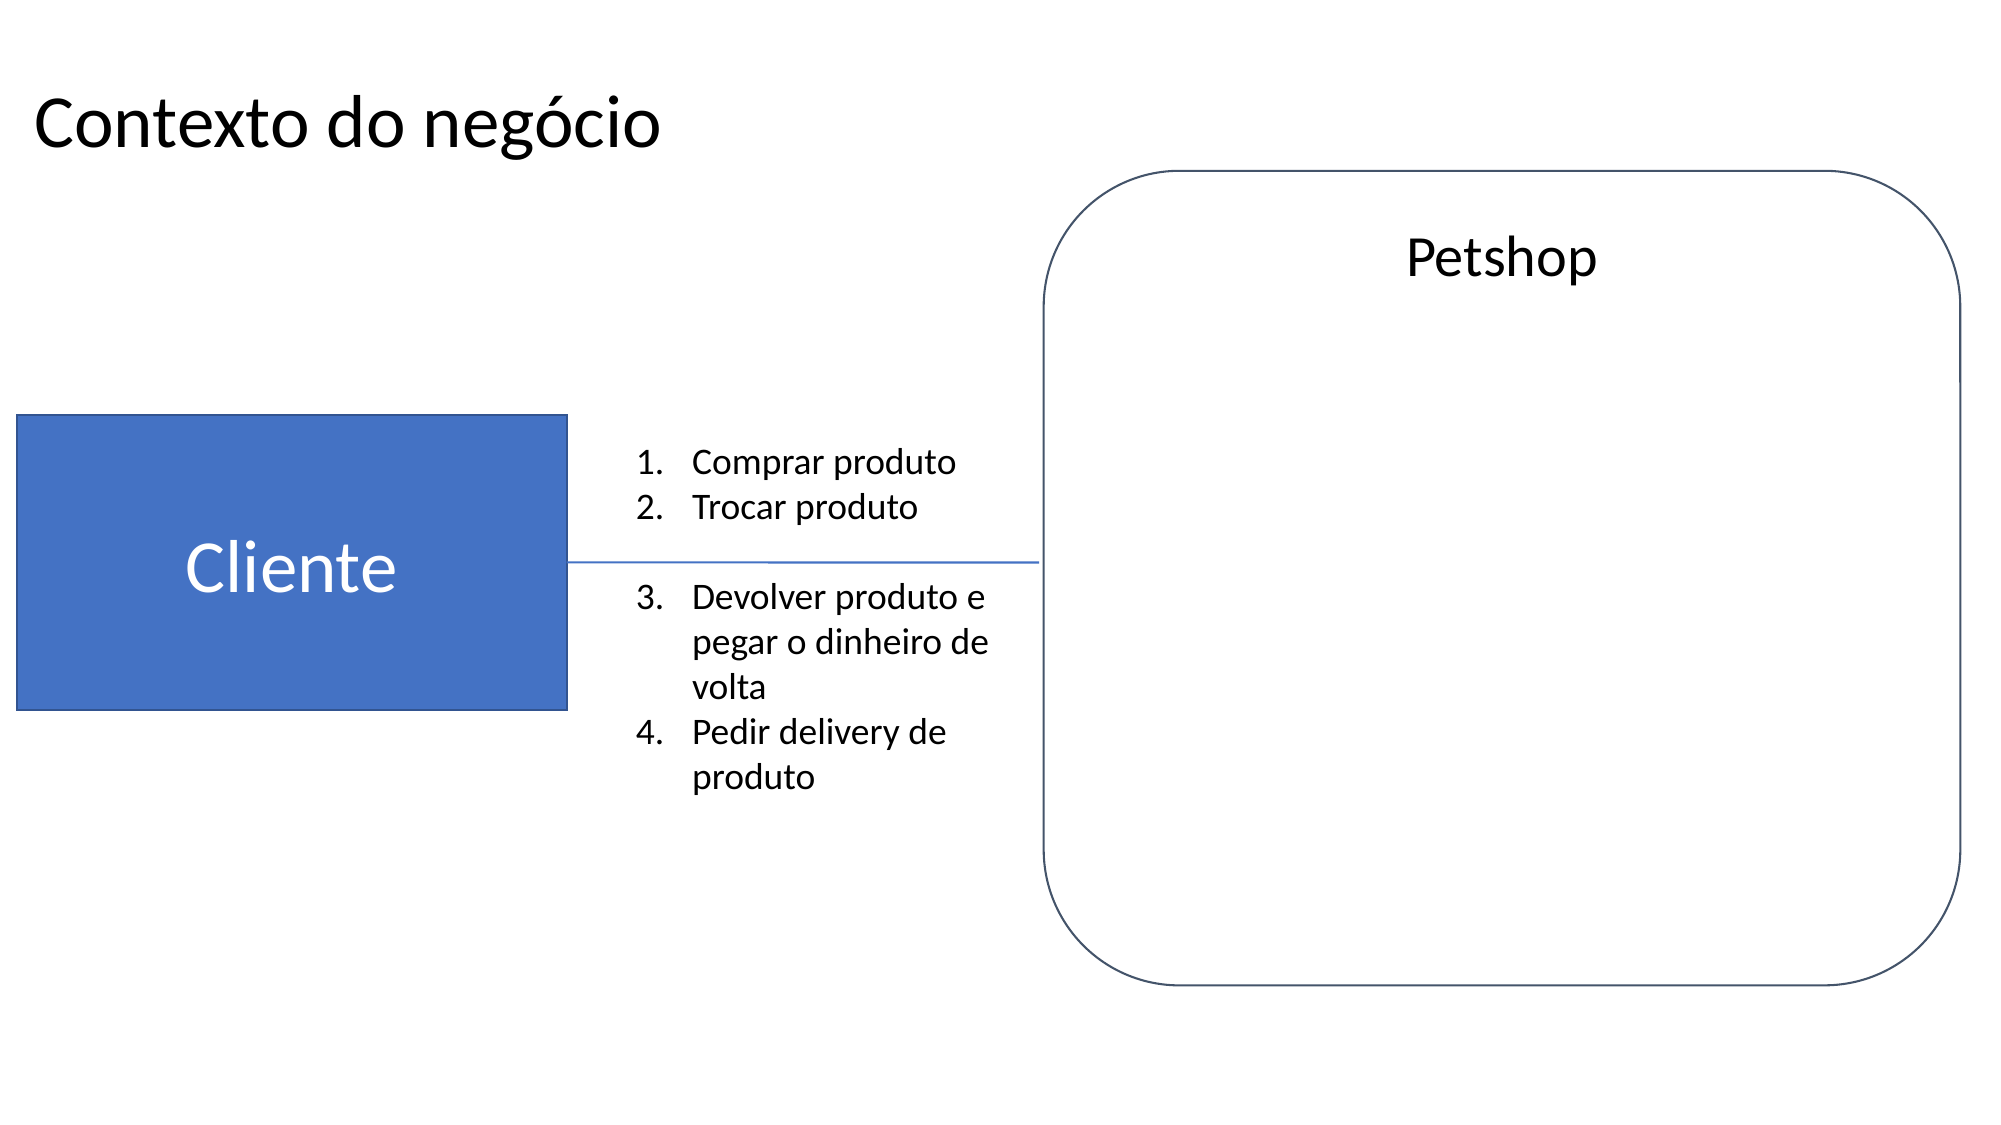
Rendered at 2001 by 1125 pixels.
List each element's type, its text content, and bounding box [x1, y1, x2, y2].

text_box [1042, 169, 1962, 987]
text_box Petshop [1391, 210, 1613, 296]
text_box Contexto do negócio [19, 64, 678, 170]
text_box Cliente [16, 414, 568, 711]
text_box Comprar produto Trocar produto Devolver produto e pegar o dinheiro de volta Pedir delivery de produto [621, 563, 1016, 805]
text_box Comprar produto Trocar produto Devolver produto e pegar o dinheiro de volta Pedir delivery de produto [621, 429, 1016, 562]
